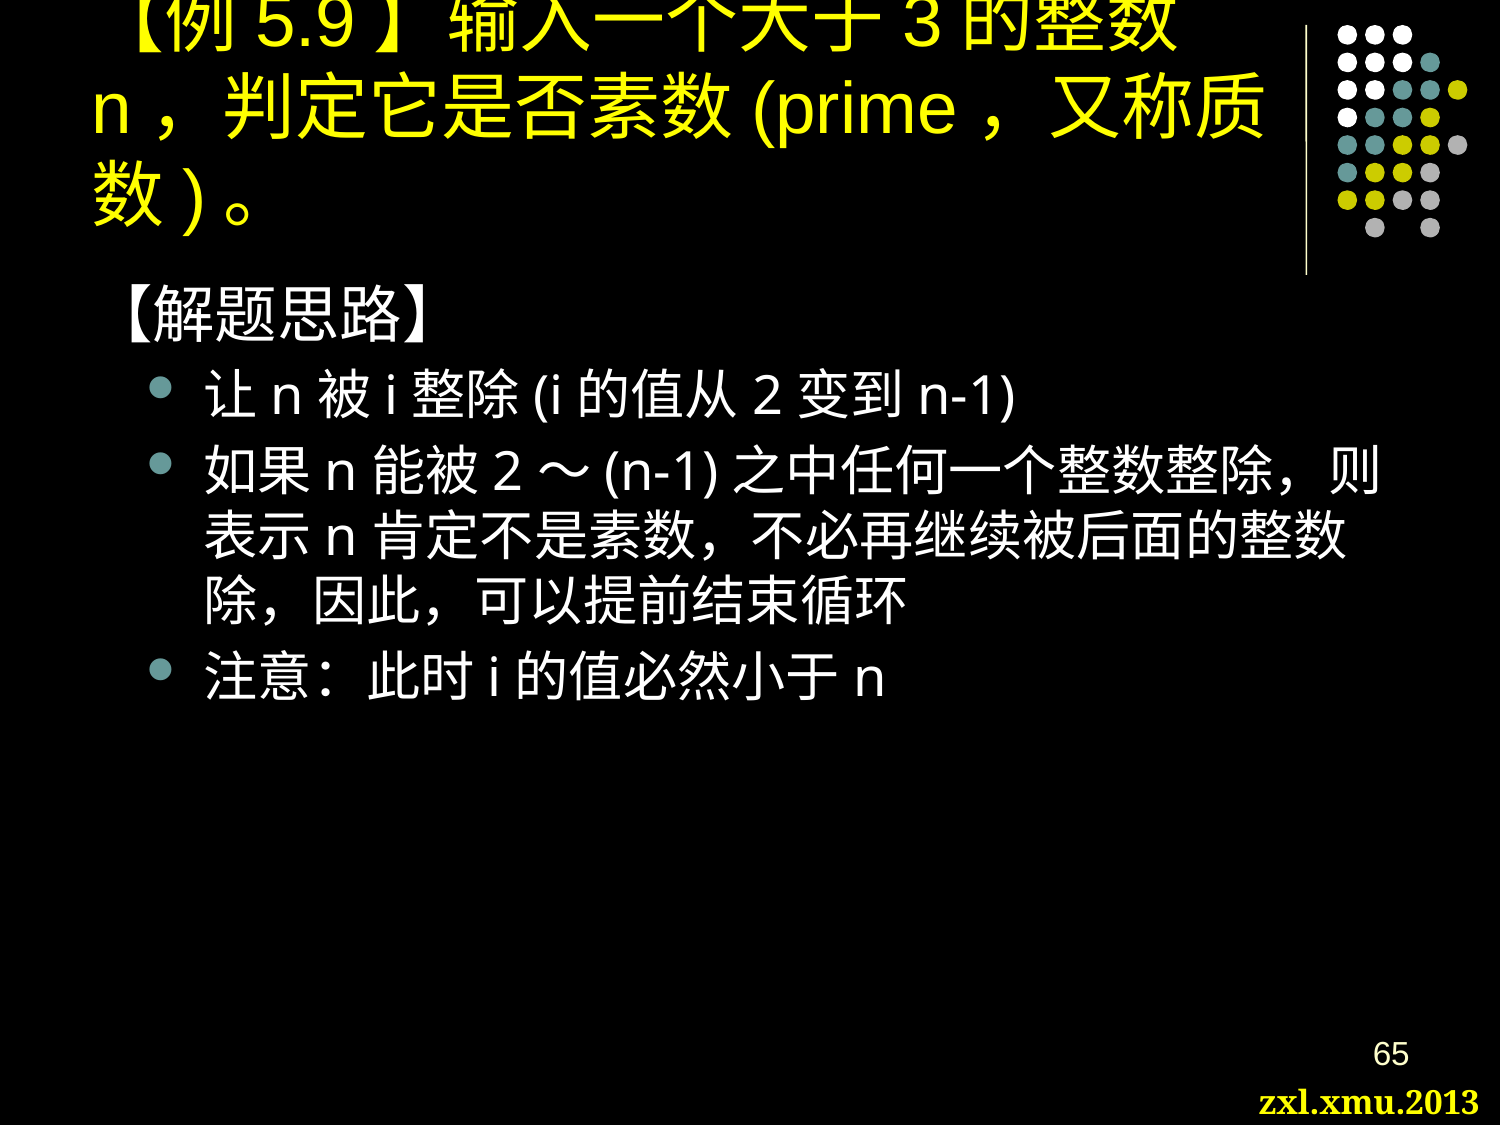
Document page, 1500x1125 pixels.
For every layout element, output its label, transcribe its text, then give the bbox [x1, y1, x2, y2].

title 【例5.9】输入一个大于3的整数n，判定它是否素数(prime，又称质数)。 [76, 42, 1315, 244]
slide_number 65 [1074, 1025, 1425, 1100]
list 【解题思路】 让n被i整除(i的值从2变到n-1) 如果n能被2～(n-1)之中任何一个整数整除，则表示n肯定不是素数，不必再继续被后面的整数除，因此，可以提前结束循环 注意：此时i的值必然小于n [75, 267, 1425, 1035]
